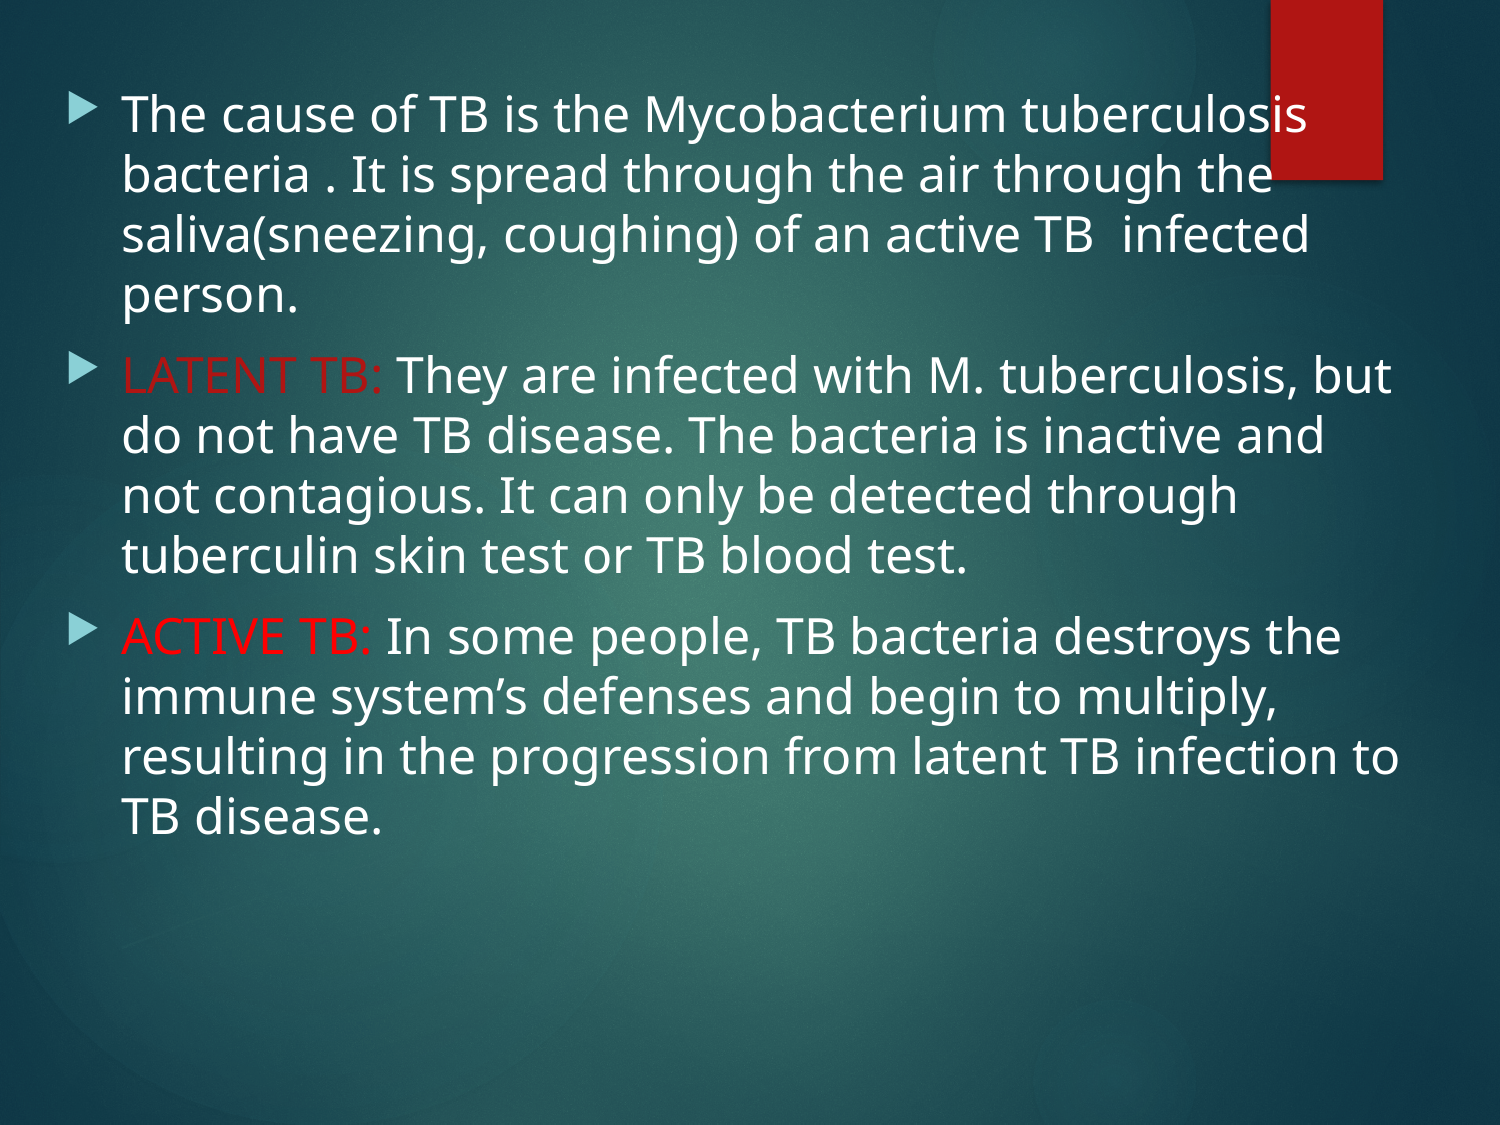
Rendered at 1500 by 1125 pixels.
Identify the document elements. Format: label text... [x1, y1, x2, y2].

list The cause of TB is the Mycobacterium tuberculosis bacteria . It is spread through the air through the saliva(sneezing, coughing) of an active TB infected person. LATENT TB: They are infected with M. tuberculosis, but do not have TB disease. The bacteria is inactive and not contagious. It can only be detected through tuberculin skin test or TB blood test. ACTIVE TB: In some people, TB bacteria destroys the immune system’s defenses and begin to multiply, resulting in the progression from latent TB infection to TB disease. [50, 75, 1425, 1063]
